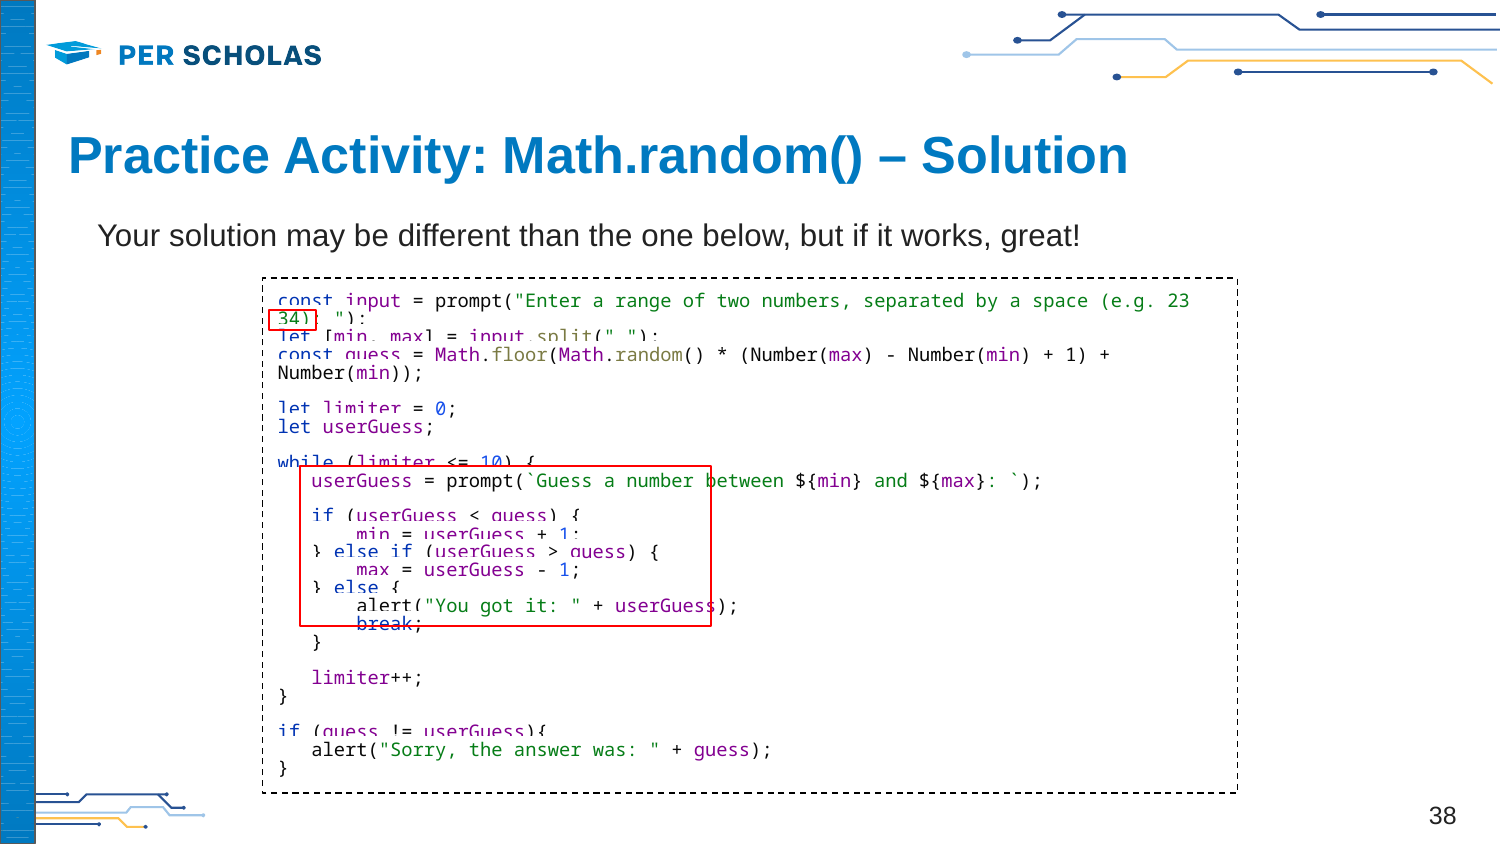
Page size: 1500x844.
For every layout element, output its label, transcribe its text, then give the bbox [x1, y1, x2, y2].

list Your solution may be different than the one below, but if it works, great! [85, 203, 1429, 271]
text_box [300, 465, 712, 627]
text_box const input = prompt("Enter a range of two numbers, separated by a space (e.g. 23 34): "); let [min, max] = input.split(" "); const guess = Math.floor(Math.random() * (Number(max) - Number(min) + 1) + Number(min)); let limiter = 0; let userGuess; while (limiter <= 10) { userGuess = prompt(`Guess a number between ${min} and ${max}: `); if (userGuess < guess) { min = userGuess + 1; } else if (userGuess > guess) { max = userGuess - 1; } else { alert("You got it: " + userGuess); break; } limiter++; } if (guess != userGuess){ alert("Sorry, the answer was: " + guess); } [262, 278, 1238, 793]
slide_number ‹#› [1395, 768, 1491, 836]
text_box [268, 309, 317, 331]
title Practice Activity: Math.random() – Solution [56, 109, 1389, 196]
picture [36, 17, 339, 83]
